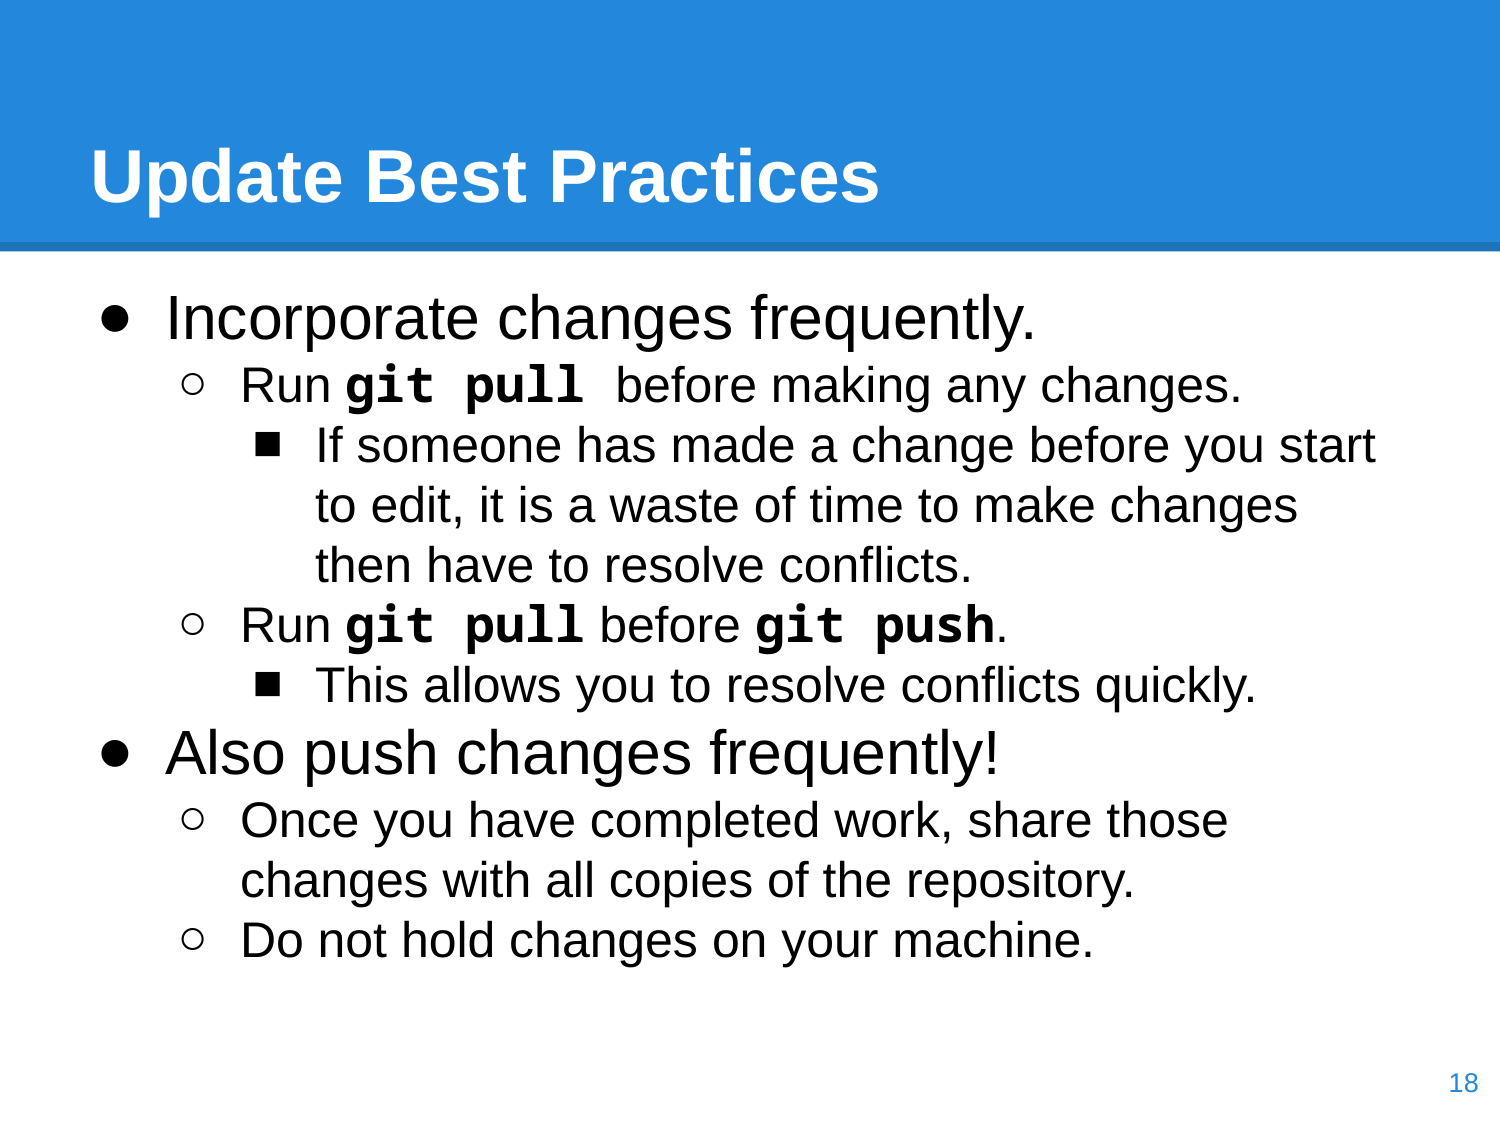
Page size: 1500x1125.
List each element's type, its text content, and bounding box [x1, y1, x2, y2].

list Incorporate changes frequently. Run git pull before making any changes. If someone has made a change before you start to edit, it is a waste of time to make changes then have to resolve conflicts. Run git pull before git push. This allows you to resolve conflicts quickly. Also push changes frequently! Once you have completed work, share those changes with all copies of the repository. Do not hold changes on your machine. [75, 262, 1425, 1078]
slide_number ‹#› [1403, 1038, 1494, 1125]
title Update Best Practices [75, 45, 1425, 233]
